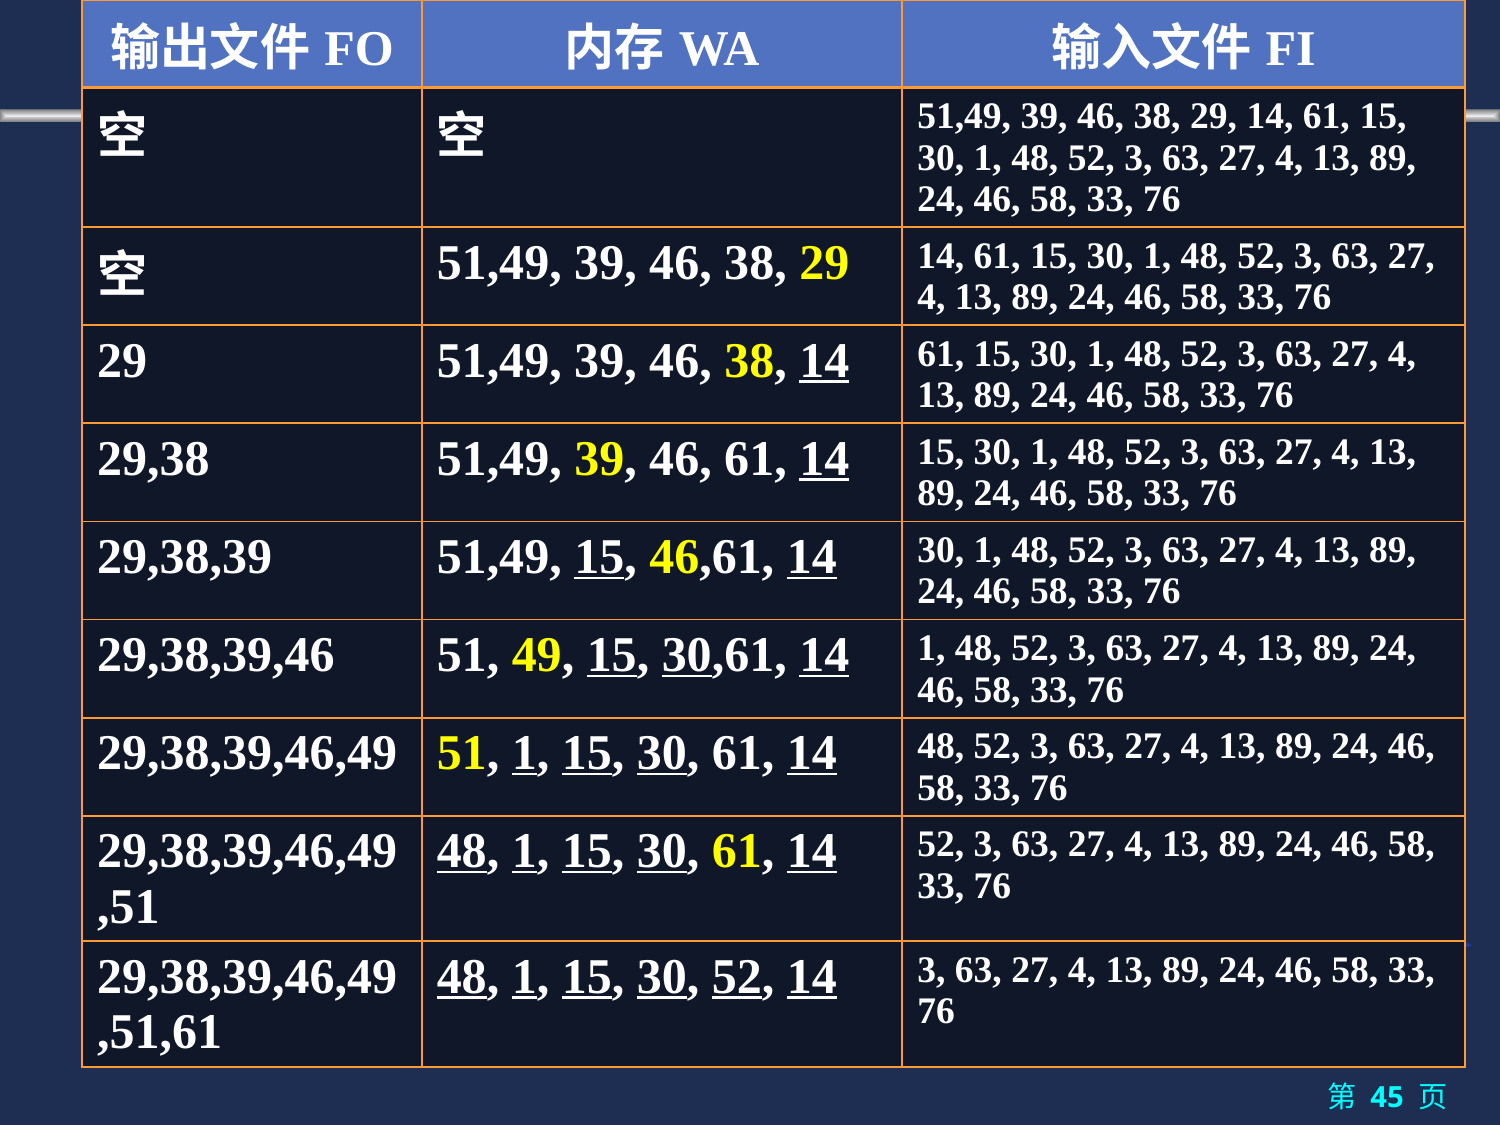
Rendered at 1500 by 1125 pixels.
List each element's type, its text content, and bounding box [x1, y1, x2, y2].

table_cell 15, 30, 1, 48, 52, 3, 63, 27, 4, 13, 89, 24, 46, 58, 33, 76 [903, 424, 1464, 521]
table_cell 29,38,39,46 [83, 620, 421, 717]
table_cell 29,38 [83, 424, 421, 521]
table_cell 51,49, 39, 46, 61, 14 [423, 424, 901, 521]
table_header 输入文件FI [903, 1, 1464, 86]
table_cell 51,49, 39, 46, 38, 29 [423, 228, 901, 324]
table_cell 3, 63, 27, 4, 13, 89, 24, 46, 58, 33, 76 [903, 942, 1464, 1066]
table_cell 51, 1, 15, 30, 61, 14 [423, 719, 901, 815]
table_cell 29,38,39,46,49 [83, 719, 421, 815]
table_cell 48, 1, 15, 30, 61, 14 [423, 817, 901, 940]
table_cell 29,38,39 [83, 522, 421, 619]
table_cell 1, 48, 52, 3, 63, 27, 4, 13, 89, 24, 46, 58, 33, 76 [903, 620, 1464, 717]
table_header 内存WA [423, 1, 901, 86]
table_cell 61, 15, 30, 1, 48, 52, 3, 63, 27, 4, 13, 89, 24, 46, 58, 33, 76 [903, 326, 1464, 422]
table_cell 52, 3, 63, 27, 4, 13, 89, 24, 46, 58, 33, 76 [903, 817, 1464, 940]
table_cell 51, 49, 15, 30,61, 14 [423, 620, 901, 717]
table_cell 空 [83, 89, 421, 226]
table_cell 51,49, 15, 46,61, 14 [423, 522, 901, 619]
table_cell 29 [83, 326, 421, 422]
table_cell 空 [83, 228, 421, 324]
table_cell 29,38,39,46,49,51,61 [83, 942, 421, 1066]
table_cell 30, 1, 48, 52, 3, 63, 27, 4, 13, 89, 24, 46, 58, 33, 76 [903, 522, 1464, 619]
table_cell 48, 52, 3, 63, 27, 4, 13, 89, 24, 46, 58, 33, 76 [903, 719, 1464, 815]
table_cell 48, 1, 15, 30, 52, 14 [423, 942, 901, 1066]
table_cell 29,38,39,46,49,51 [83, 817, 421, 940]
slide_number 第 45 页 [1067, 1070, 1463, 1125]
table_cell 14, 61, 15, 30, 1, 48, 52, 3, 63, 27, 4, 13, 89, 24, 46, 58, 33, 76 [903, 228, 1464, 324]
table_header 输出文件FO [83, 1, 421, 86]
table_cell 51,49, 39, 46, 38, 29, 14, 61, 15, 30, 1, 48, 52, 3, 63, 27, 4, 13, 89, 24, 46, 58, 33, 76 [903, 89, 1464, 226]
table_cell 51,49, 39, 46, 38, 14 [423, 326, 901, 422]
table_cell 空 [423, 89, 901, 226]
